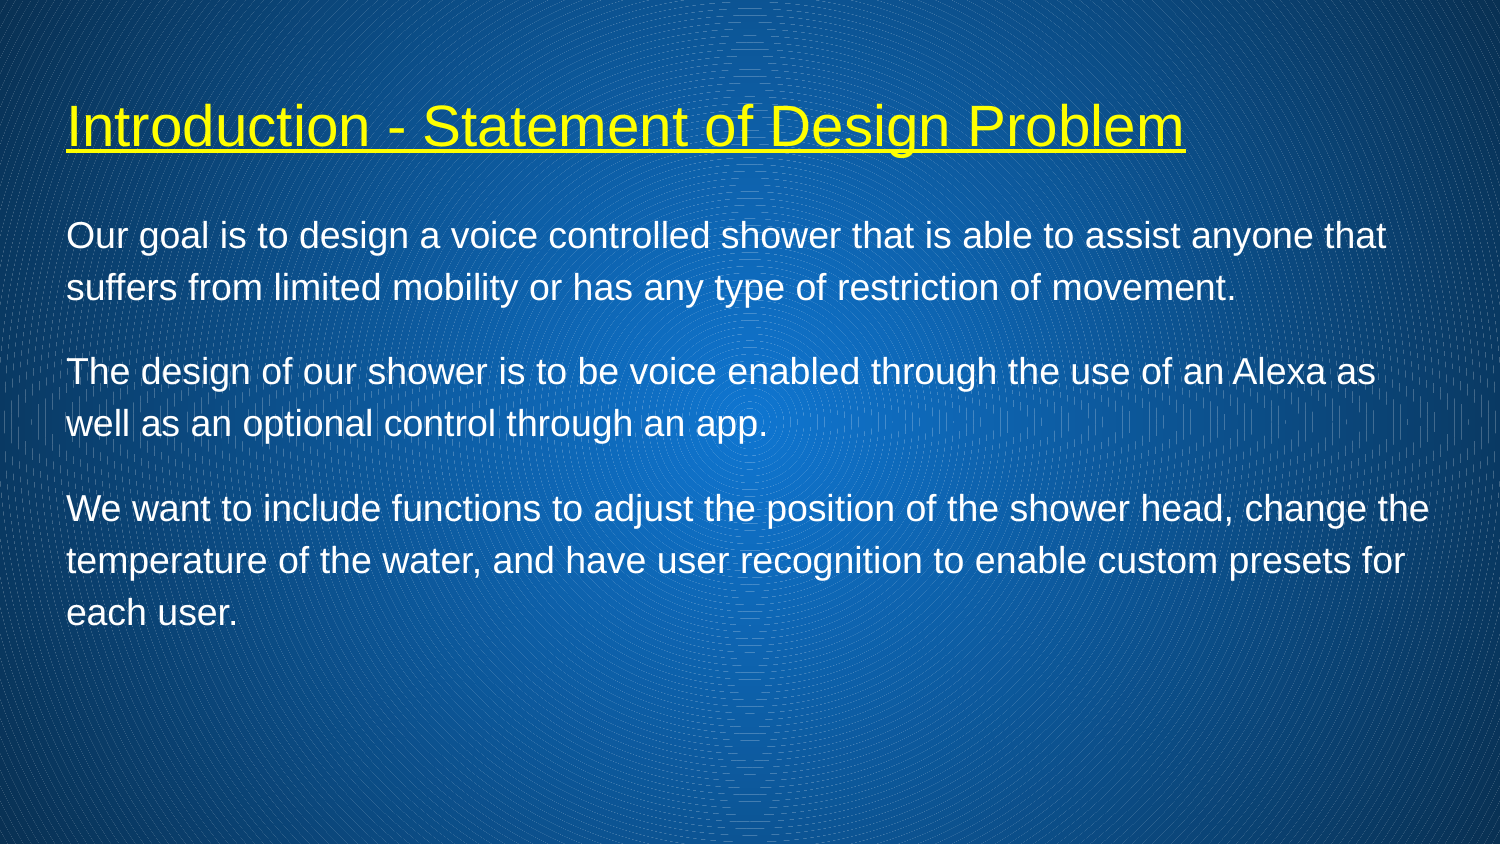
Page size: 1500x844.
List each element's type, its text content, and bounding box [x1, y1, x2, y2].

title Introduction - Statement of Design Problem [51, 72, 1449, 167]
list Our goal is to design a voice controlled shower that is able to assist anyone that suffers from limited mobility or has any type of restriction of movement. The design of our shower is to be voice enabled through the use of an Alexa as well as an optional control through an app. We want to include functions to adjust the position of the shower head, change the temperature of the water, and have user recognition to enable custom presets for each user. [51, 189, 1449, 750]
